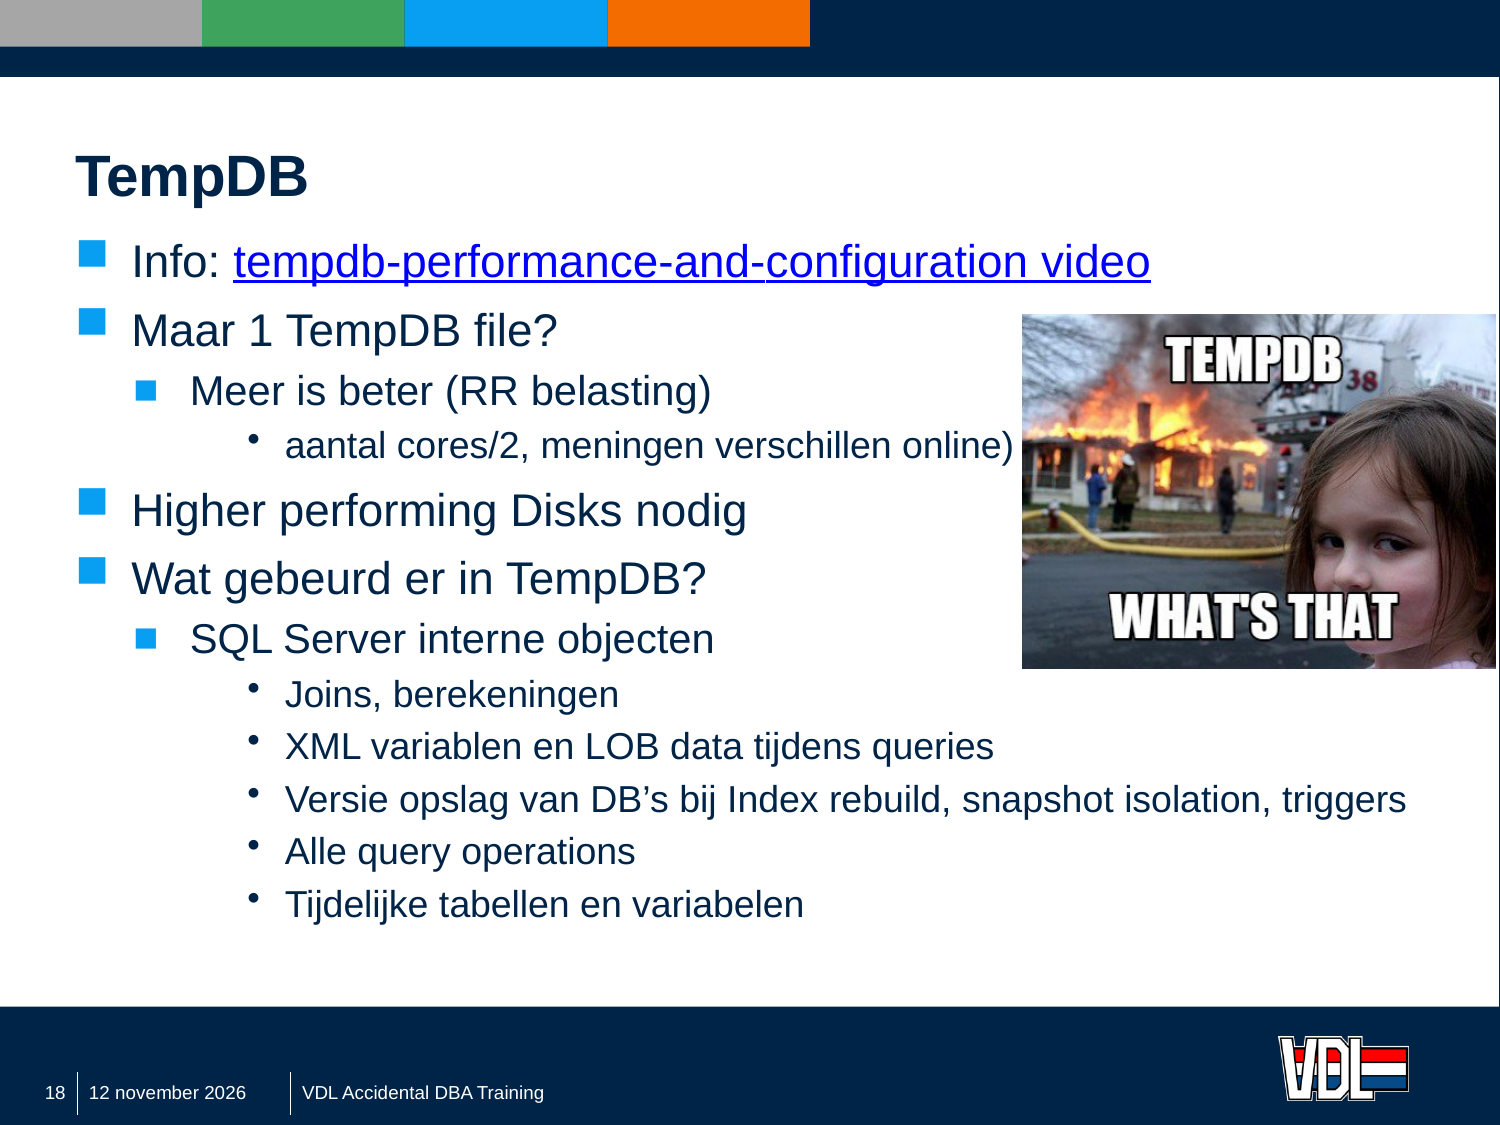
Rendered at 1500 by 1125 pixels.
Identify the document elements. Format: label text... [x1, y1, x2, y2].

slide_number 18 [0, 1080, 66, 1111]
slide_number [89, 1080, 278, 1111]
title TempDB [74, 77, 1426, 209]
footer VDL Accidental DBA Training [302, 1080, 1258, 1111]
list Info: tempdb-performance-and-configuration video Maar 1 TempDB file? Meer is beter (RR belasting) aantal cores/2, meningen verschillen online) Higher performing Disks nodig Wat gebeurd er in TempDB? SQL Server interne objecten Joins, berekeningen XML variablen en LOB data tijdens queries Versie opslag van DB’s bij Index rebuild, snapshot isolation, triggers Alle query operations Tijdelijke tabellen en variabelen [74, 231, 1426, 977]
picture [1278, 1036, 1409, 1101]
picture [1022, 314, 1496, 670]
